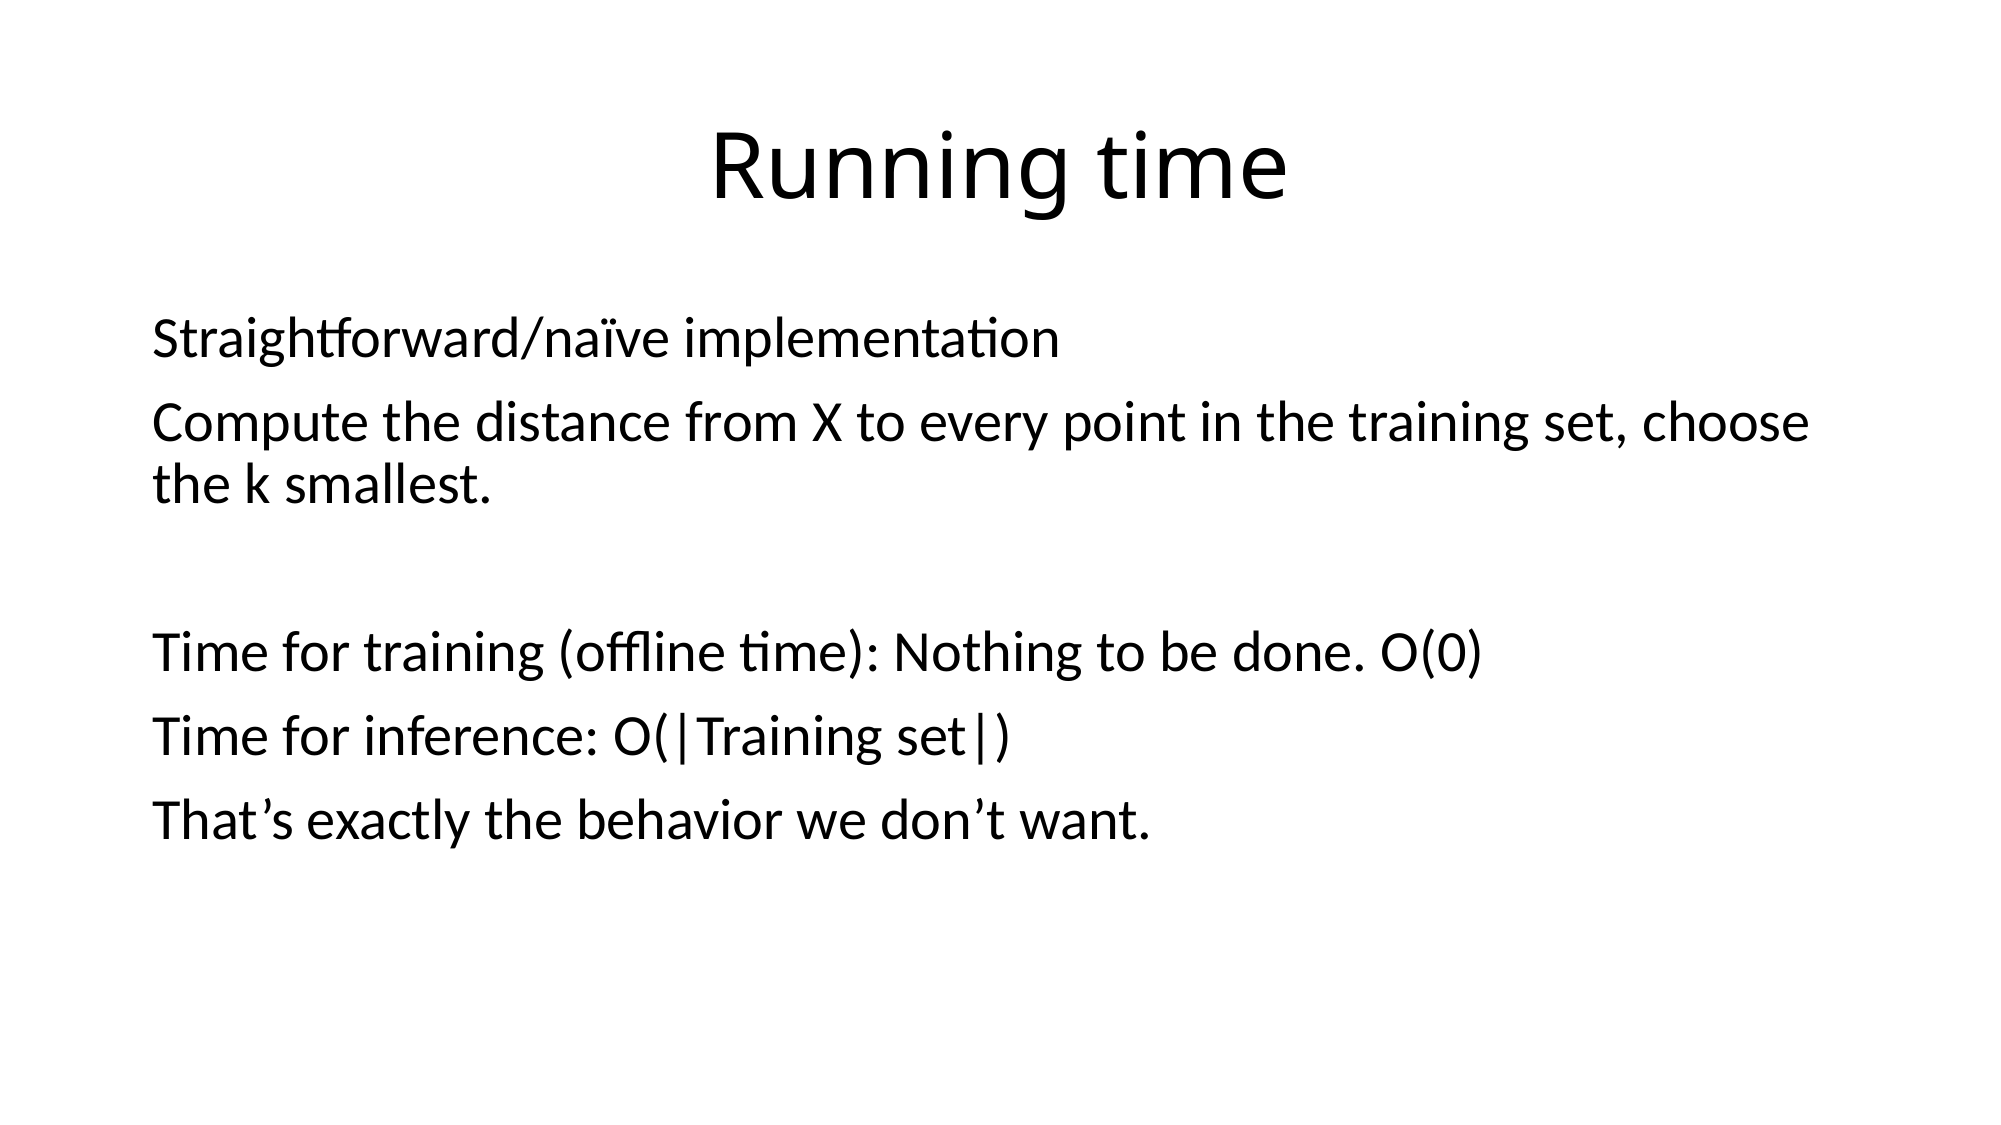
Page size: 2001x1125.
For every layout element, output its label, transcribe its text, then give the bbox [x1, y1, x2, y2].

list Straightforward/naïve implementation Compute the distance from X to every point in the training set, choose the k smallest. Time for training (offline time): Nothing to be done. O(0) Time for inference: O(|Training set|) That’s exactly the behavior we don’t want. [137, 299, 1863, 1014]
title Running time [137, 59, 1863, 278]
